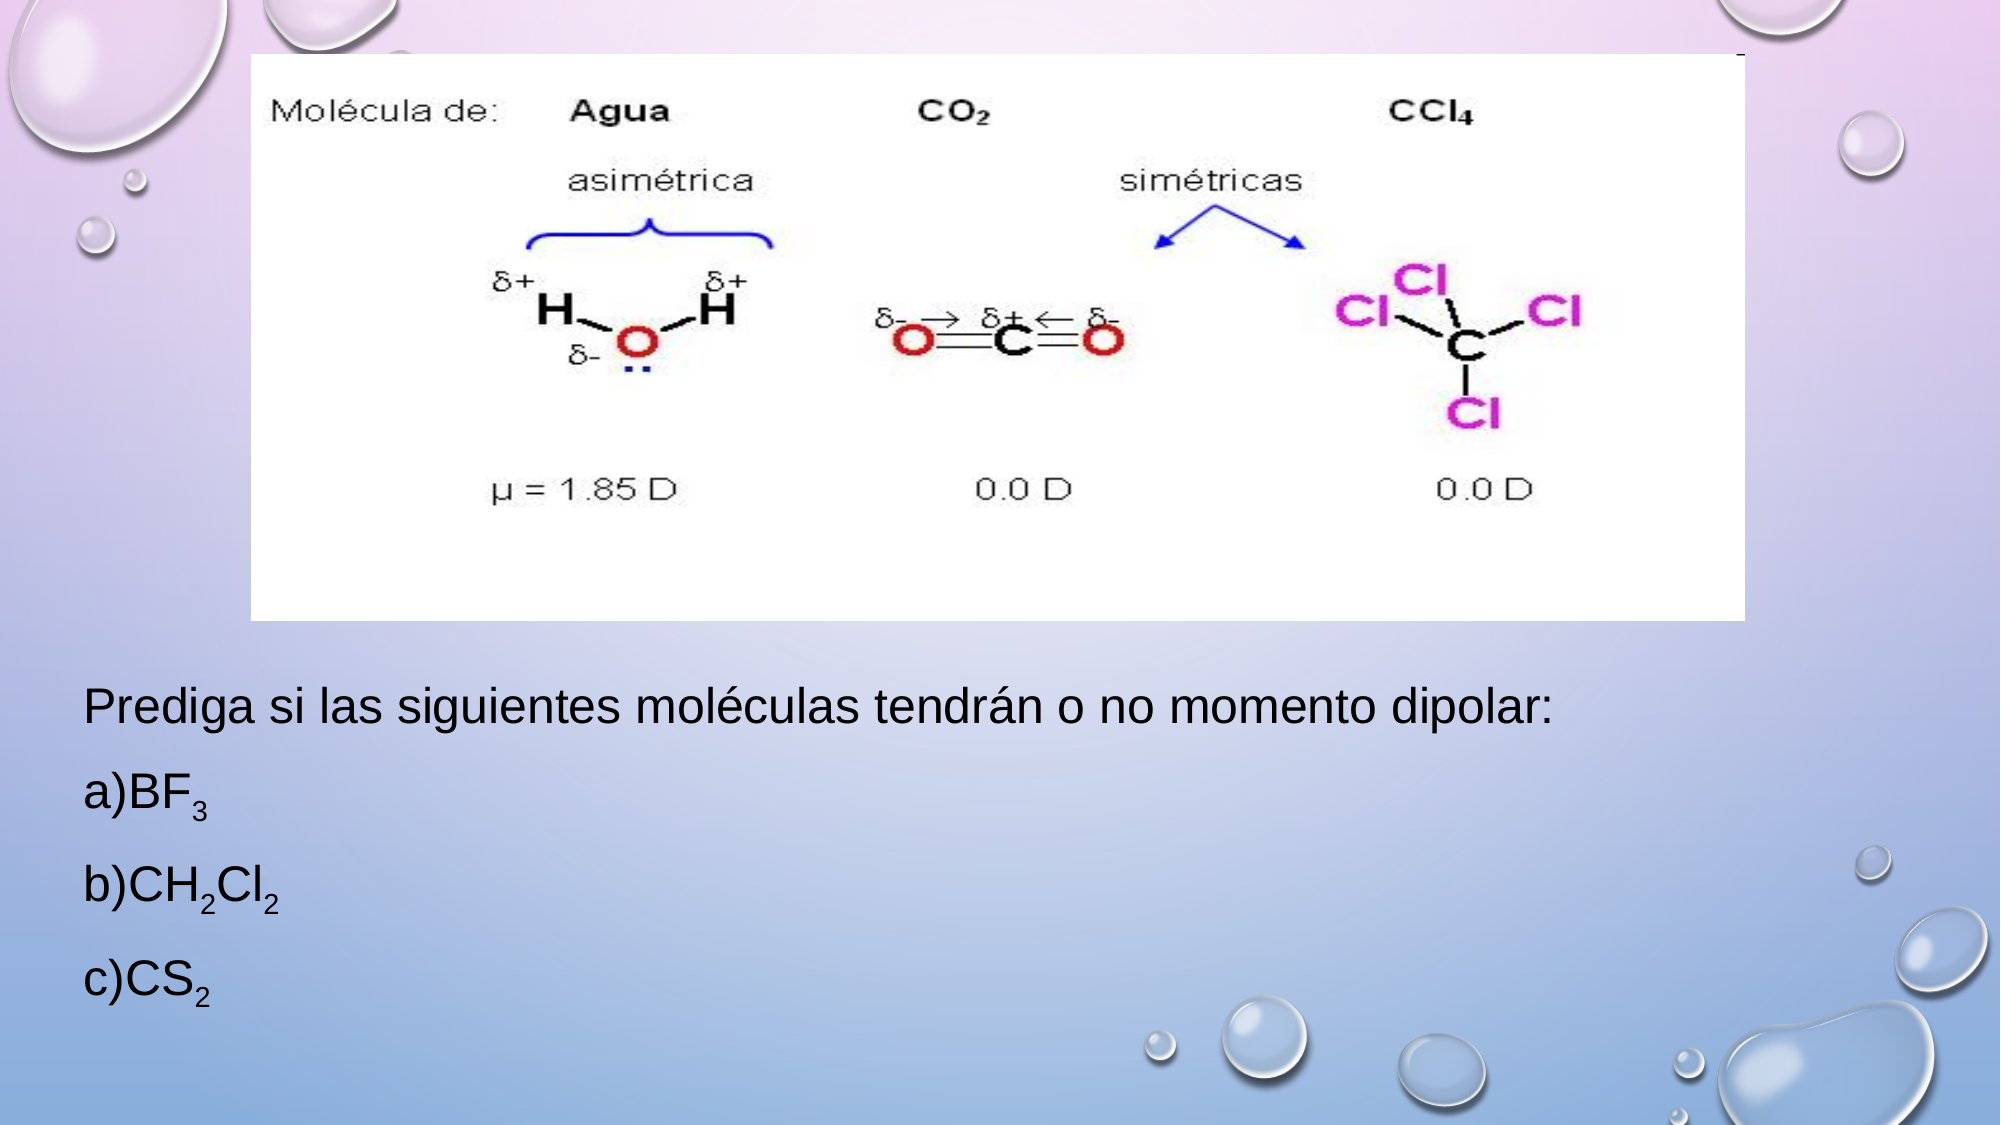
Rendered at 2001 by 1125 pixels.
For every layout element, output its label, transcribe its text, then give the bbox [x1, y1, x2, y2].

picture [0, 0, 2000, 1125]
text_box Prediga si las siguientes moléculas tendrán o no momento dipolar: BF3 CH2Cl2 CS2 [68, 666, 1932, 1021]
